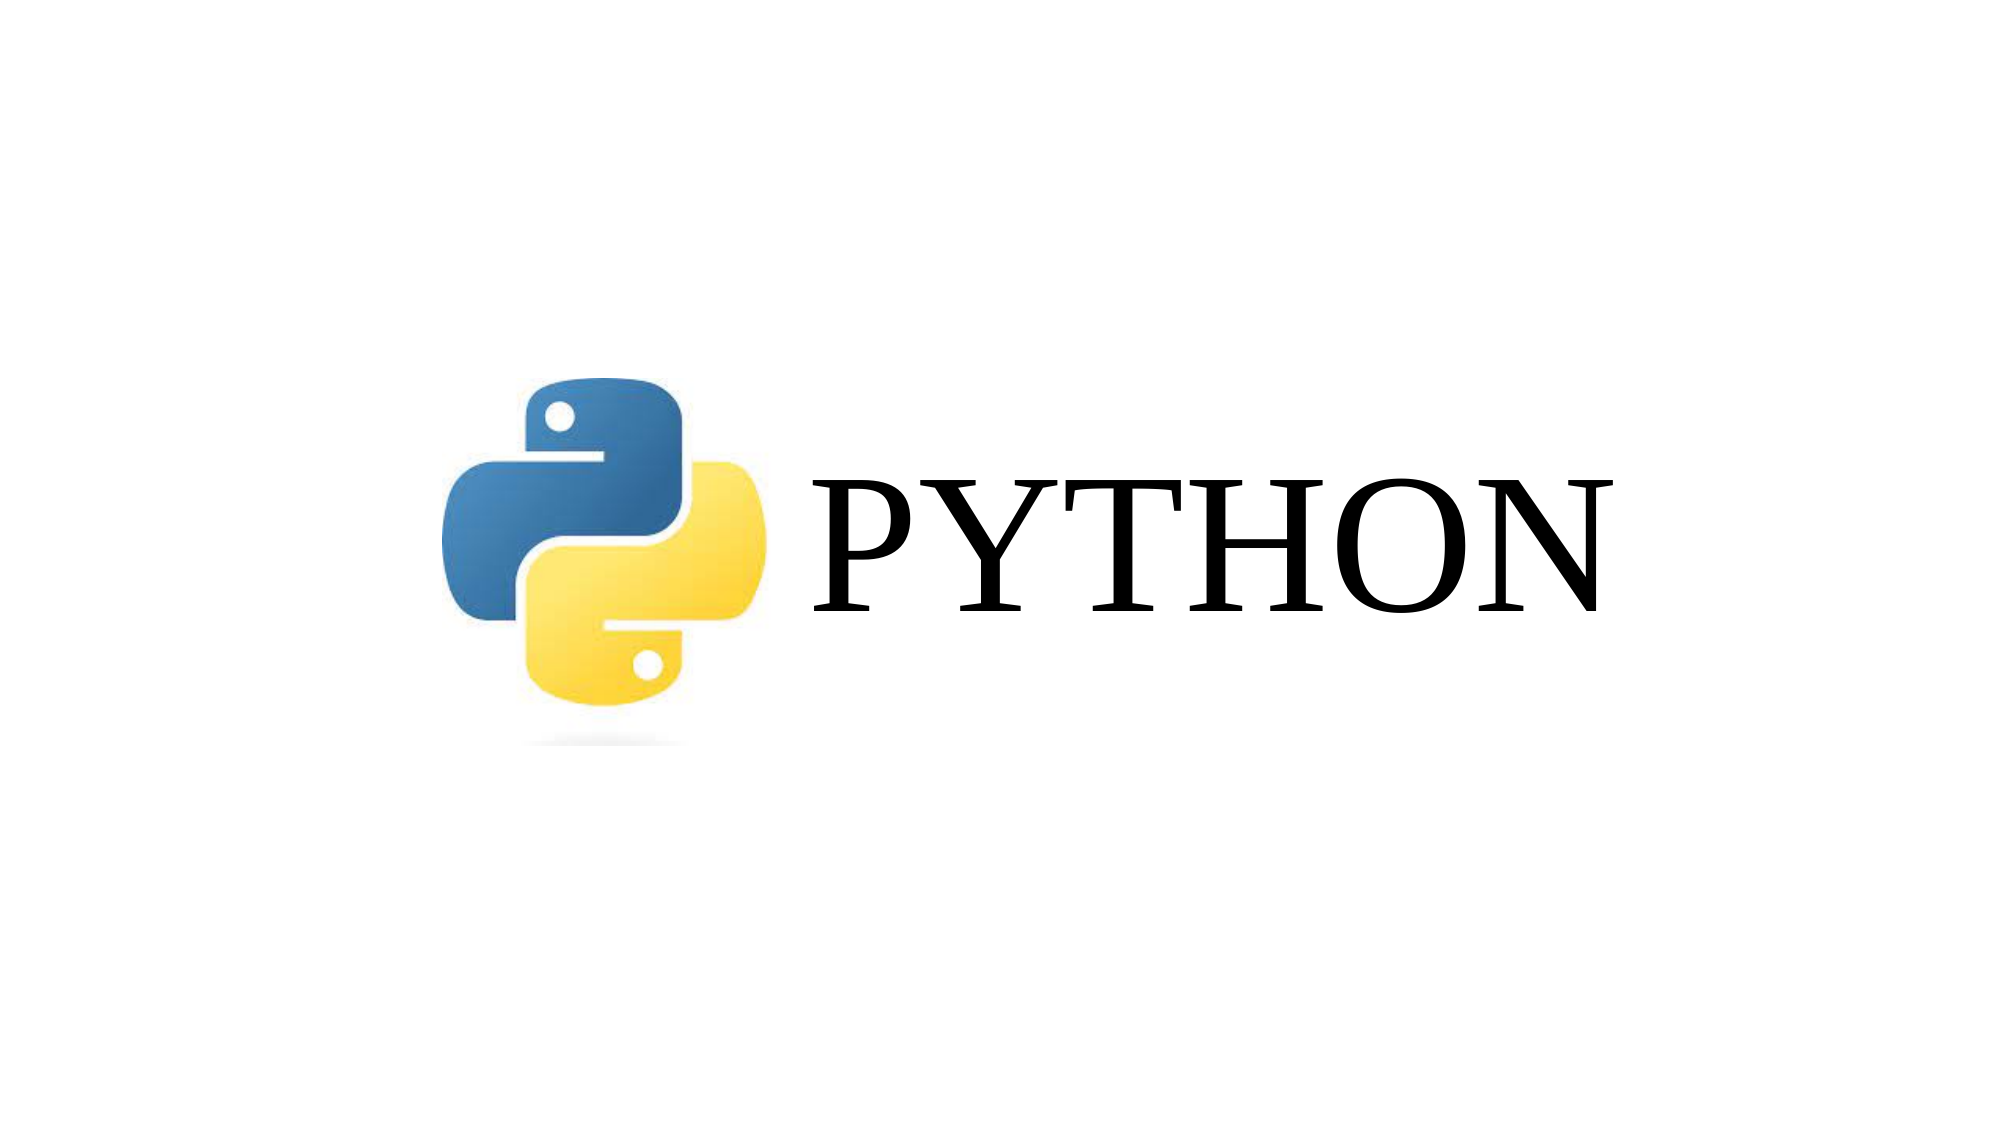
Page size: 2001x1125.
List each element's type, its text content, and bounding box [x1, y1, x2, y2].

picture [442, 378, 778, 747]
text_box PYTHON [778, 403, 1915, 659]
